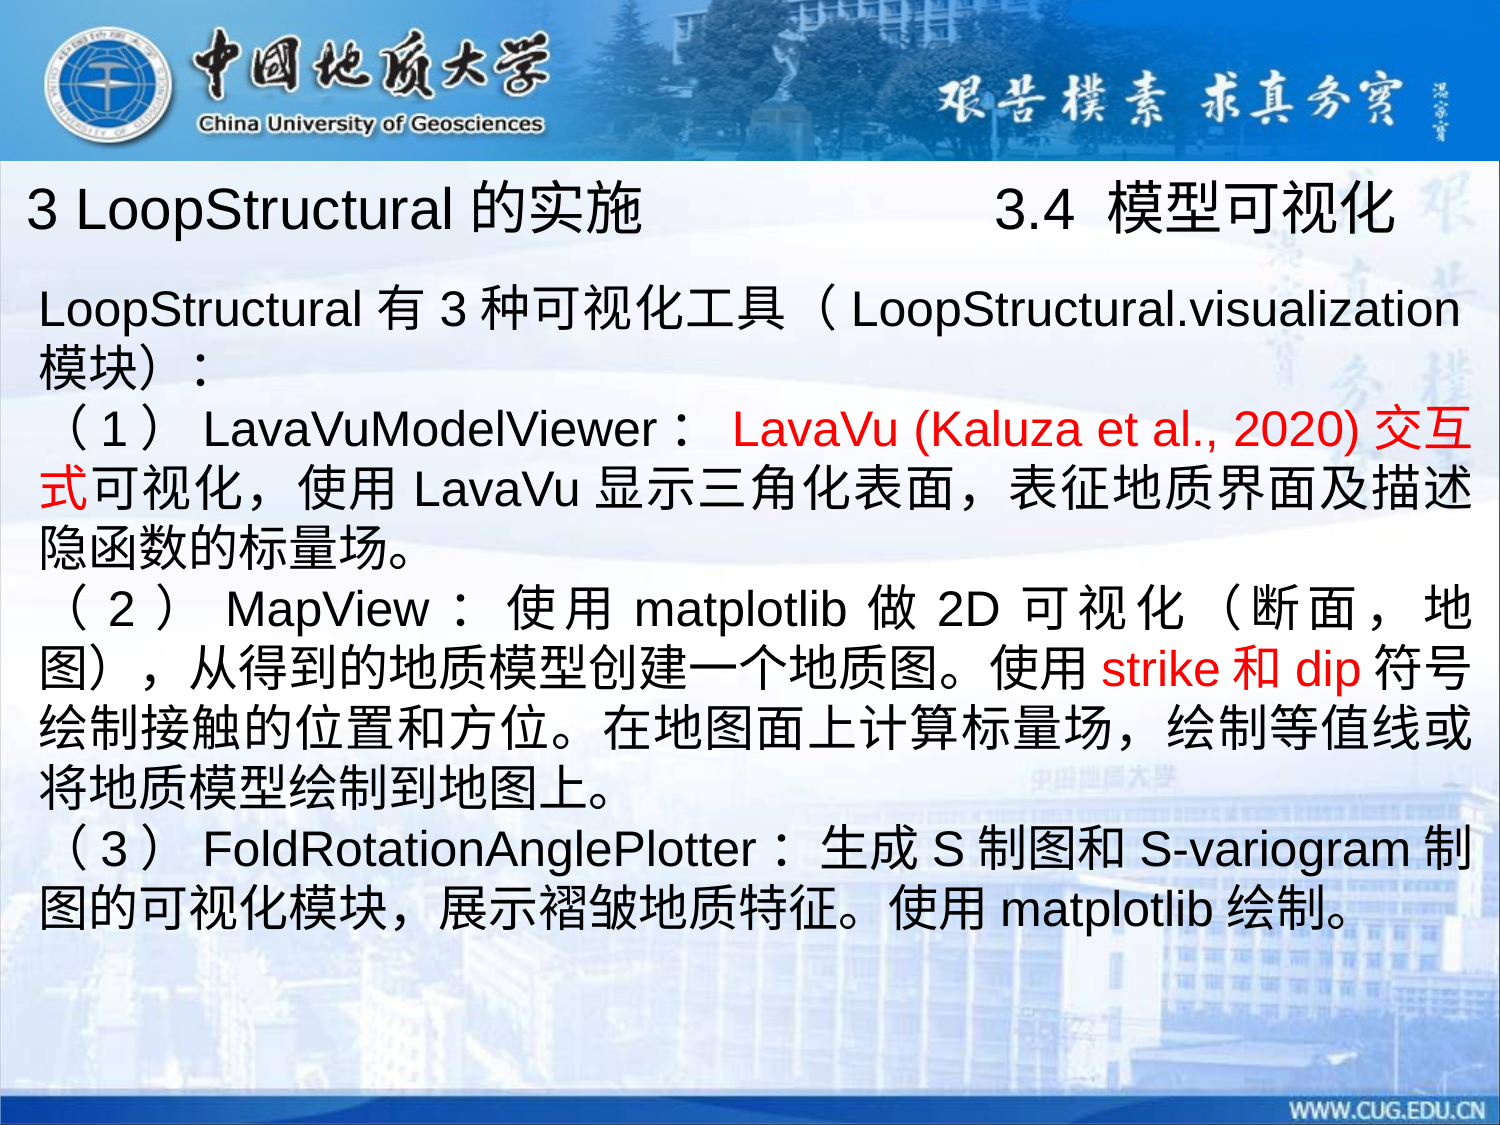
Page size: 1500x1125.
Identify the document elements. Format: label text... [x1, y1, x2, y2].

text_box LoopStructural有3种可视化工具（LoopStructural.visualization模块）： （1）LavaVuModelViewer：LavaVu (Kaluza et al., 2020)交互式可视化，使用LavaVu显示三角化表面，表征地质界面及描述隐函数的标量场。 （2）MapView：使用matplotlib做2D可视化（断面，地图），从得到的地质模型创建一个地质图。使用strike和dip符号绘制接触的位置和方位。在地图面上计算标量场，绘制等值线或将地质模型绘制到地图上。 （3）FoldRotationAnglePlotter：生成S制图和S-variogram制图的可视化模块，展示褶皱地质特征。使用matplotlib绘制。 [23, 269, 1489, 945]
text_box 3 LoopStructural的实施 [11, 164, 703, 249]
picture [0, 0, 1500, 1125]
text_box 3.4 模型可视化 [979, 164, 1413, 249]
